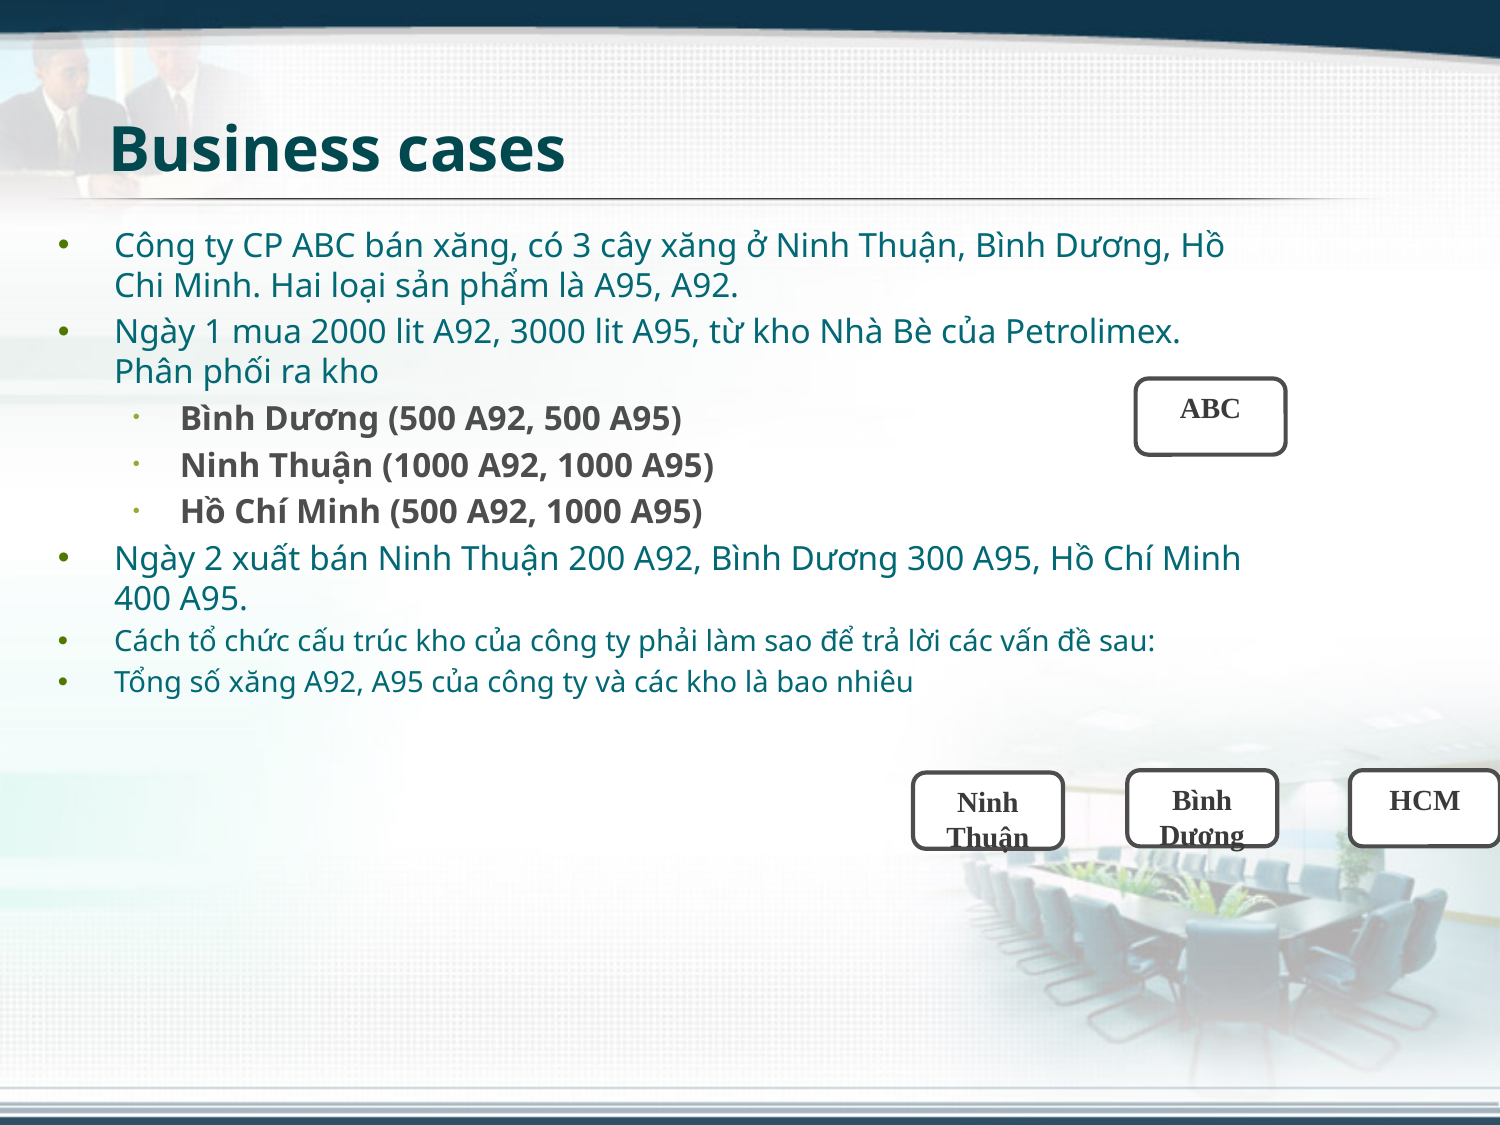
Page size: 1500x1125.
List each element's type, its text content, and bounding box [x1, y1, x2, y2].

picture [0, 0, 1500, 1125]
text_box ABC [1133, 376, 1288, 457]
text_box HCM [1347, 768, 1500, 849]
list Công ty CP ABC bán xăng, có 3 cây xăng ở Ninh Thuận, Bình Dương, Hồ Chi Minh. Hai loại sản phẩm là A95, A92. Ngày 1 mua 2000 lit A92, 3000 lit A95, từ kho Nhà Bè của Petrolimex. Phân phối ra kho Bình Dương (500 A92, 500 A95) Ninh Thuận (1000 A92, 1000 A95) Hồ Chí Minh (500 A92, 1000 A95) Ngày 2 xuất bán Ninh Thuận 200 A92, Bình Dương 300 A95, Hồ Chí Minh 400 A95. Cách tổ chức cấu trúc kho của công ty phải làm sao để trả lời các vấn đề sau: Tổng số xăng A92, A95 của công ty và các kho là bao nhiêu [42, 216, 1286, 921]
text_box Bình Dương [1125, 768, 1280, 849]
title Business cases [93, 96, 1382, 197]
text_box Ninh Thuận [910, 770, 1066, 851]
